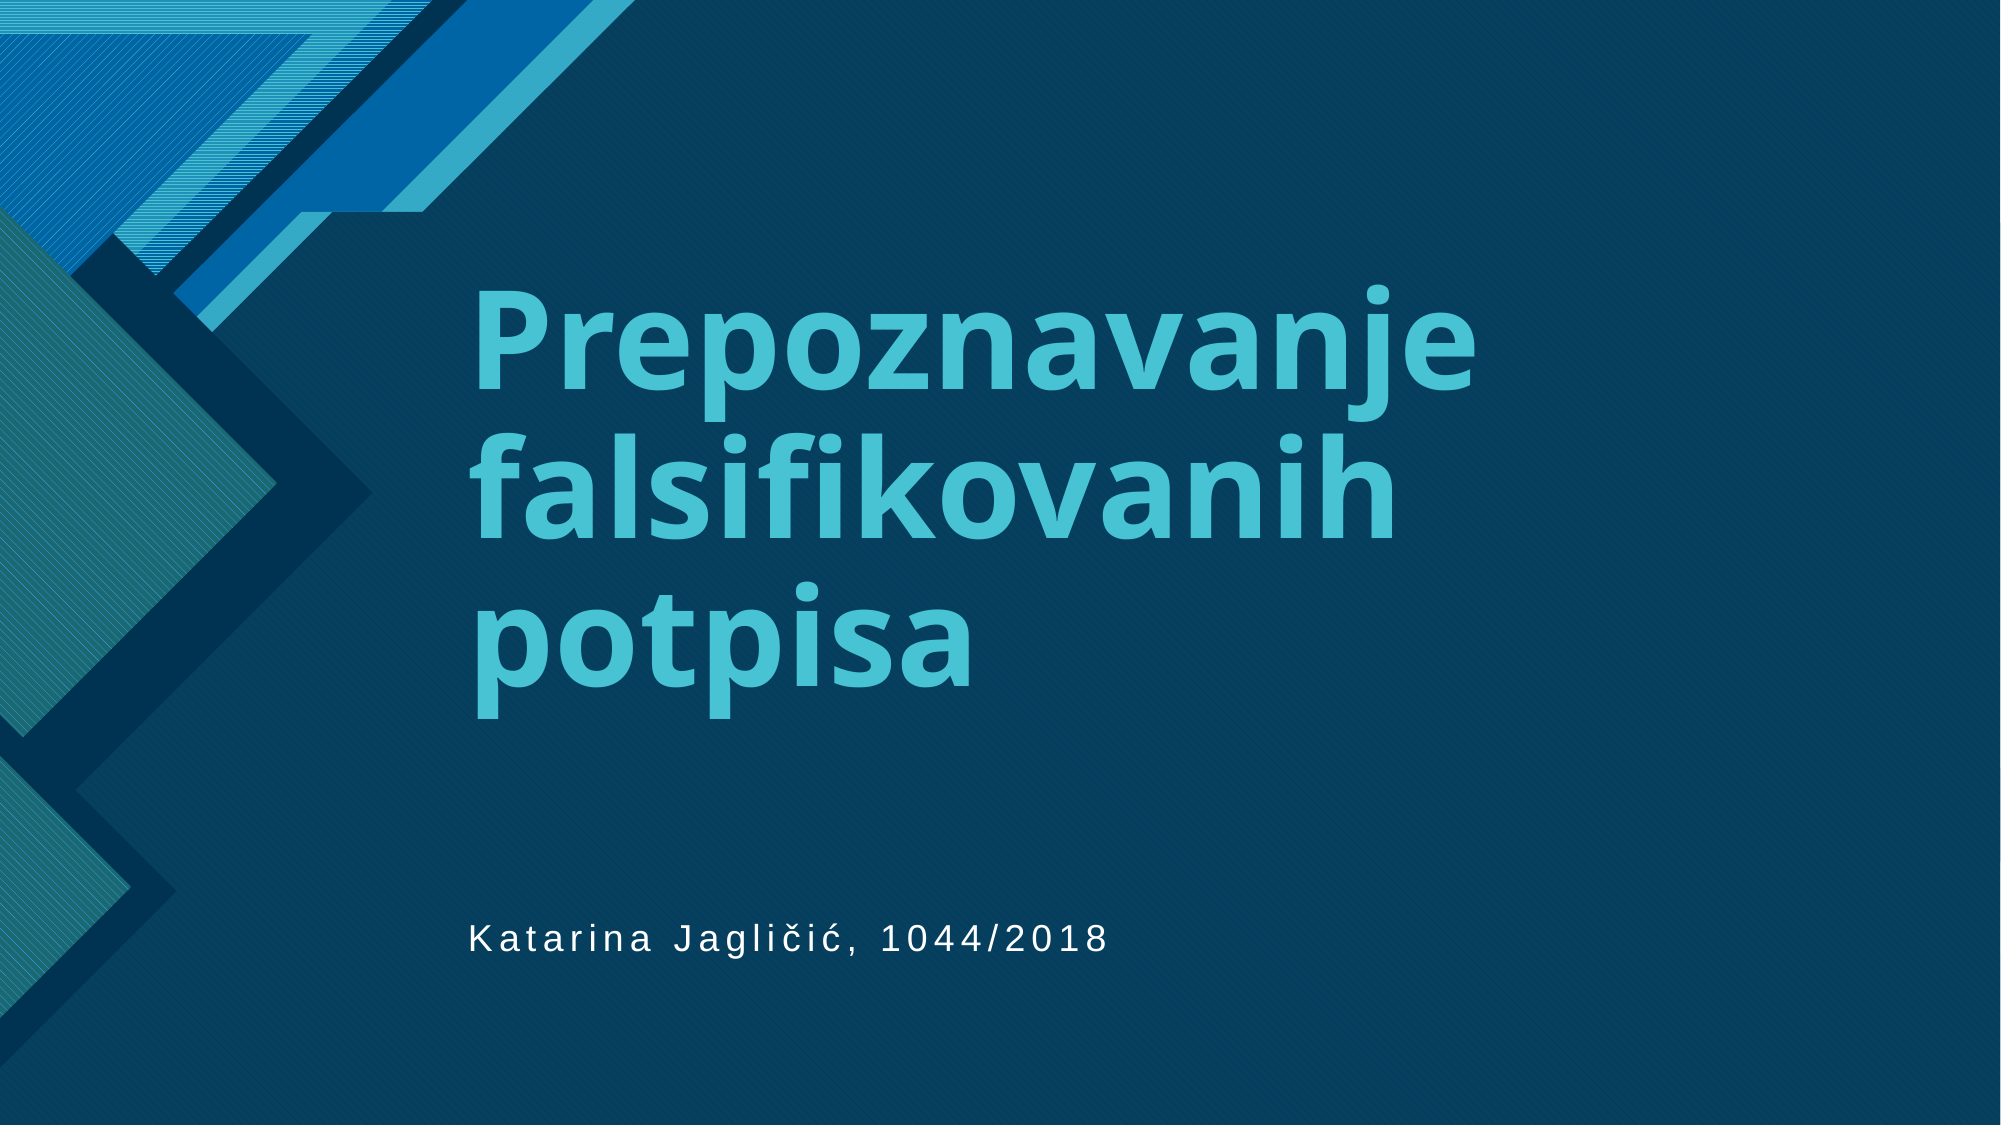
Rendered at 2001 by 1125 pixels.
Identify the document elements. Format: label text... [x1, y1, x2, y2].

title Prepoznavanje falsifikovanih potpisa [453, 257, 1614, 725]
subtitle Katarina Jagličić, 1044/2018 [453, 911, 1614, 1055]
